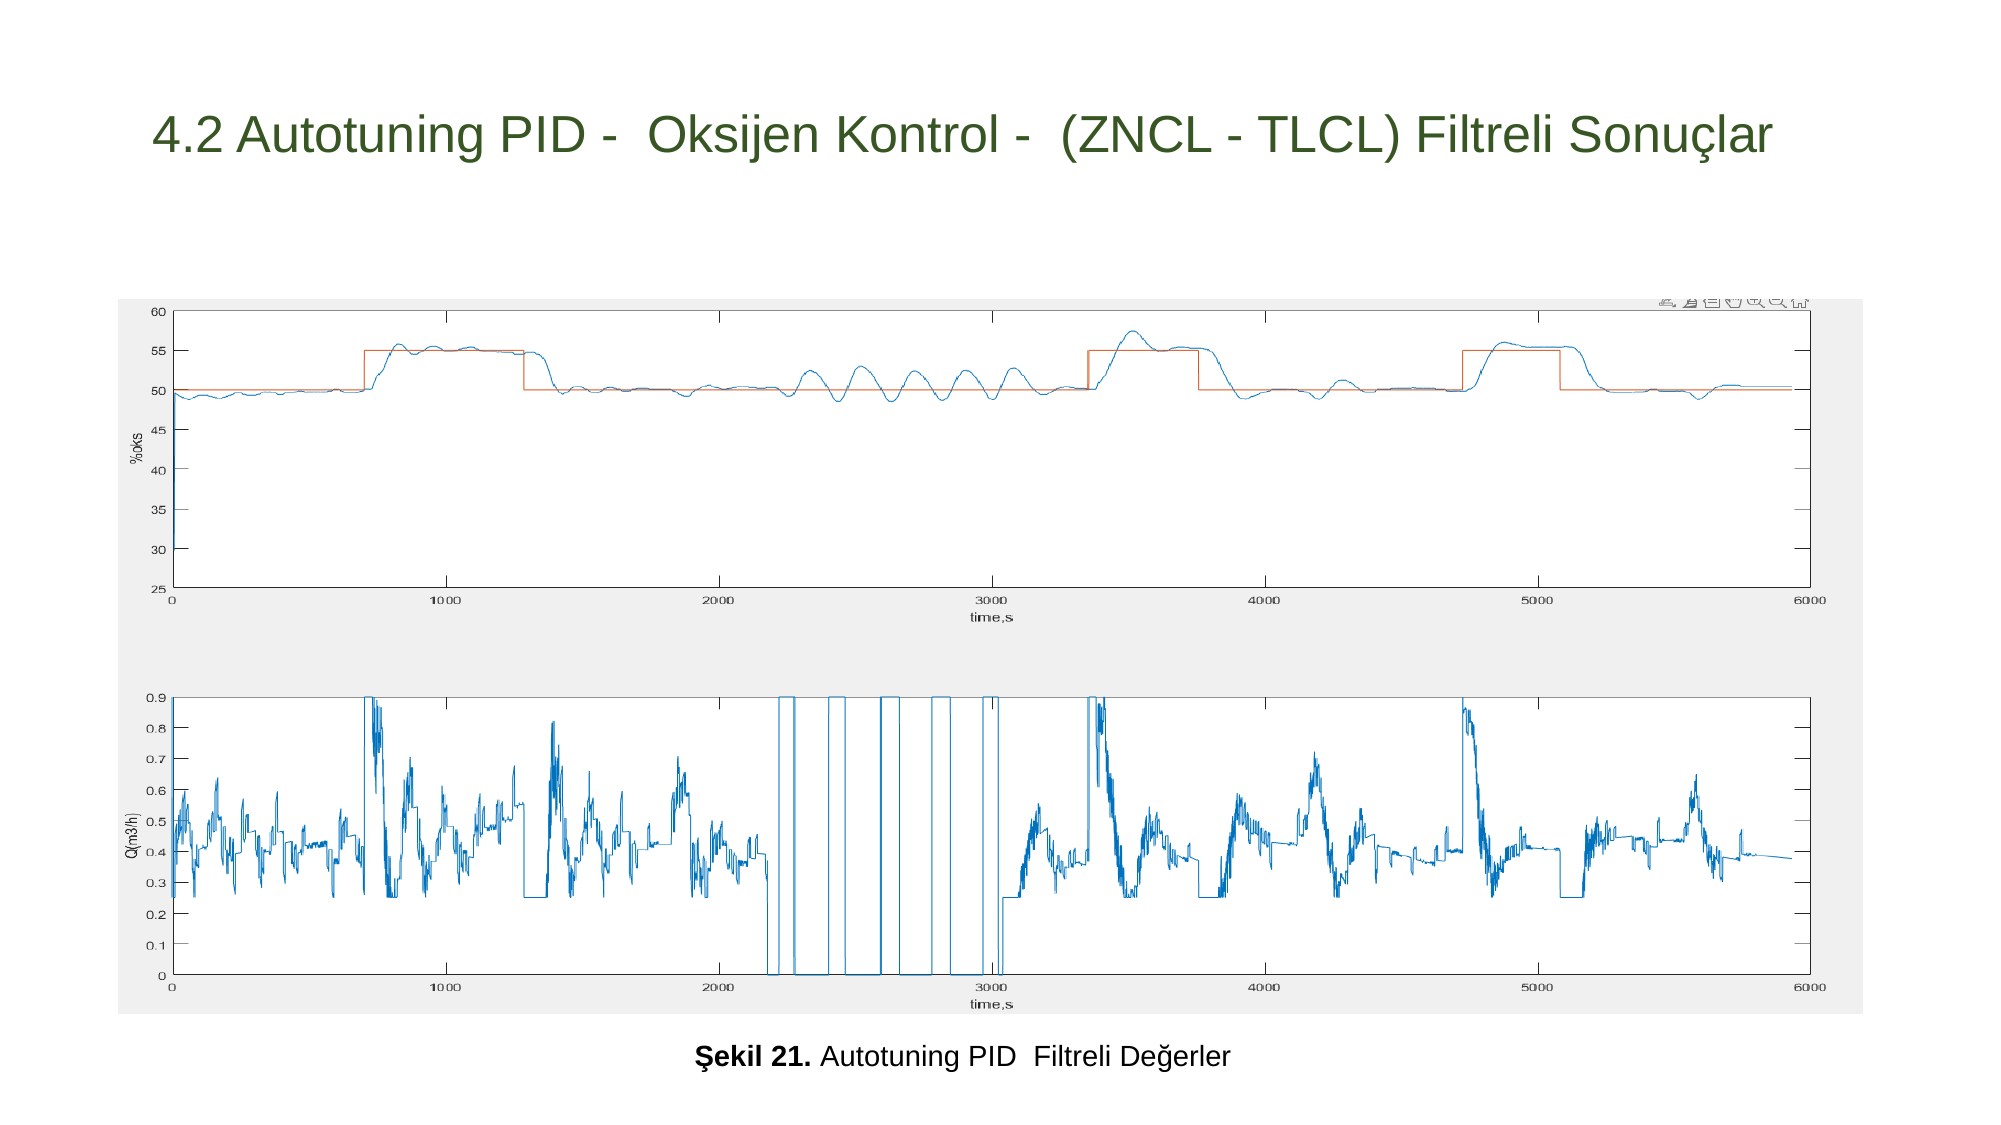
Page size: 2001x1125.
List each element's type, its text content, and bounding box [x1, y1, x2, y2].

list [118, 299, 1863, 1014]
text_box Şekil 21. Autotuning PID Filtreli Değerler [679, 1033, 1477, 1075]
title 4.2 Autotuning PID - Oksijen Kontrol - (ZNCL - TLCL) Filtreli Sonuçlar [137, 70, 1863, 202]
